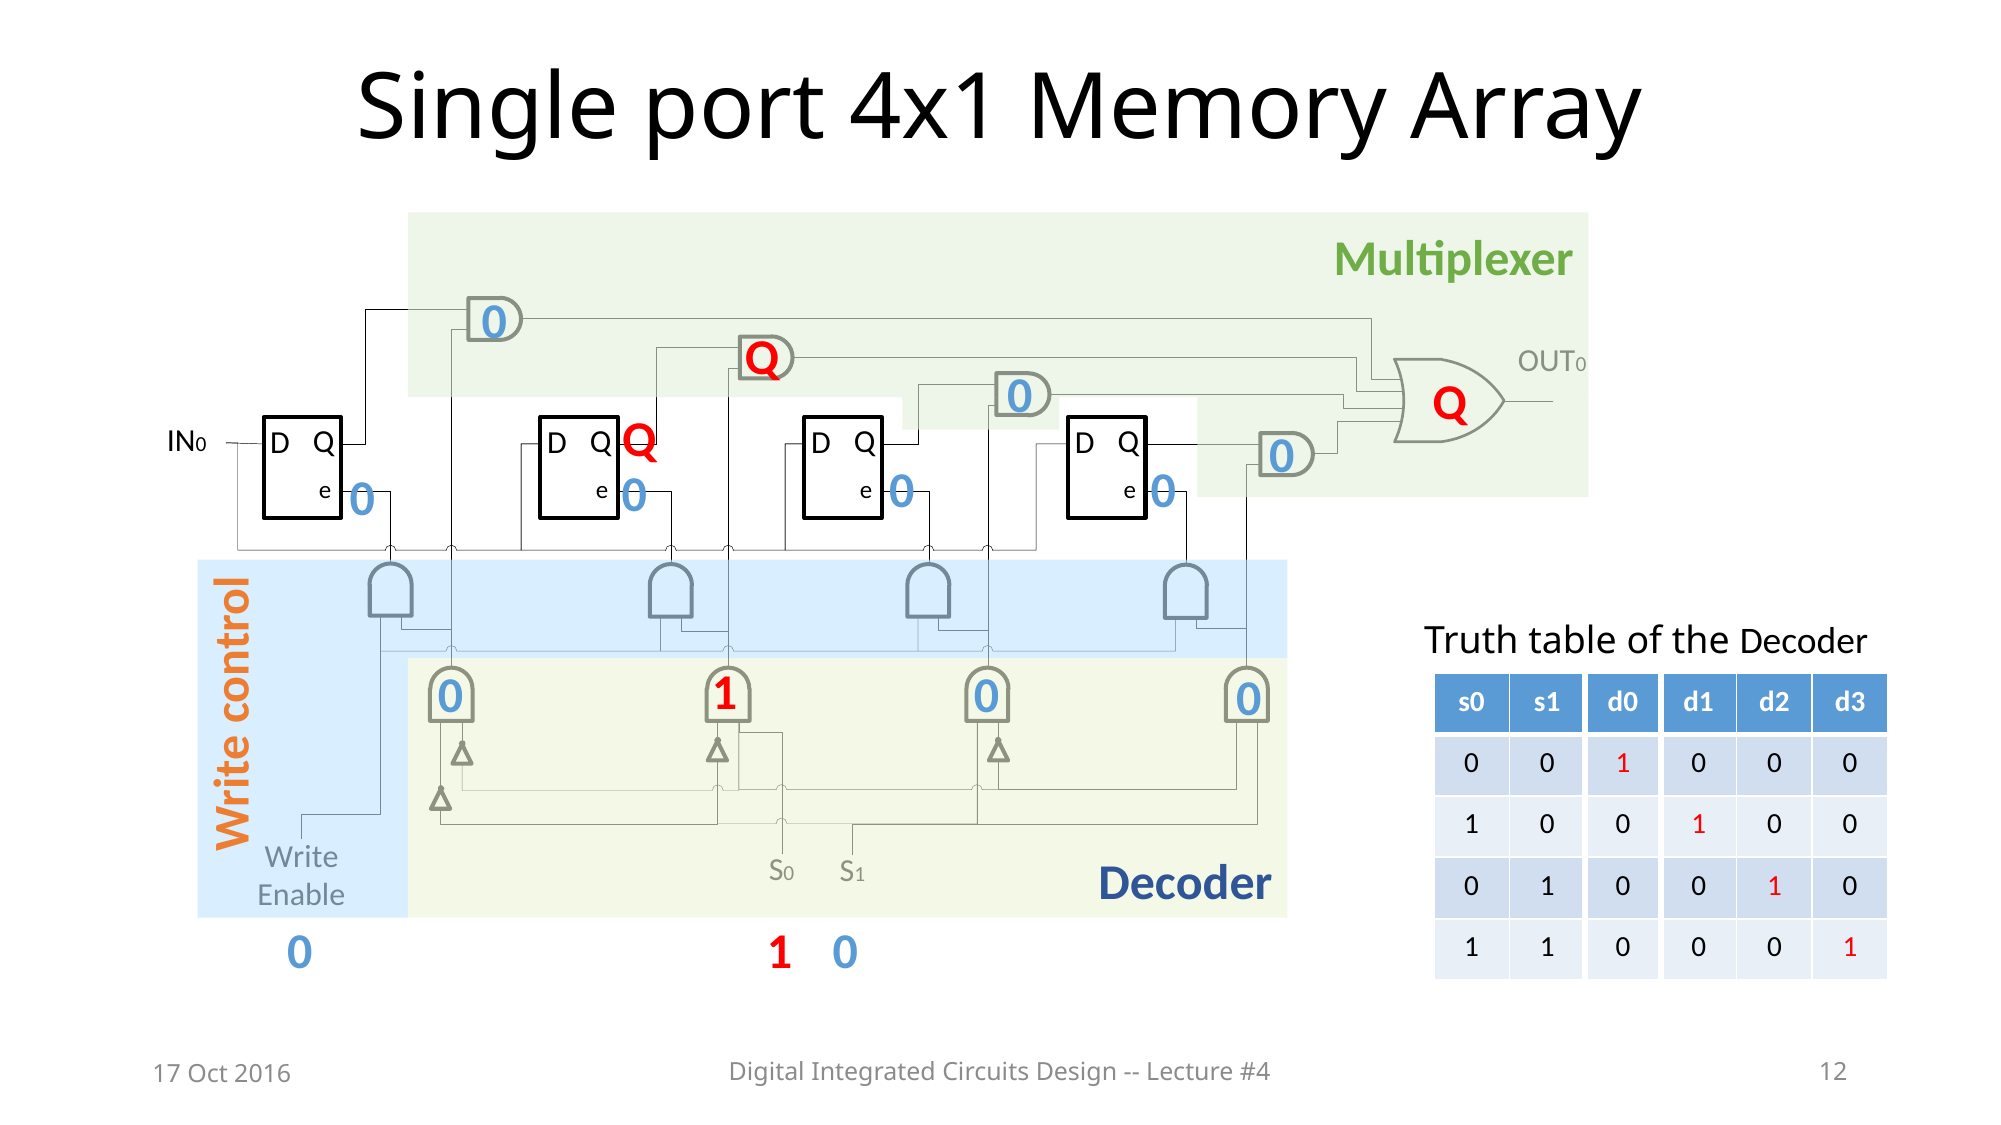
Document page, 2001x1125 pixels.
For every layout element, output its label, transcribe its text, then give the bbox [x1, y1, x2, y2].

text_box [197, 559, 1288, 918]
table_cell 1 [1435, 920, 1509, 979]
table_cell 1 [1813, 920, 1887, 979]
table_cell 0 [1813, 858, 1887, 918]
text_box 1 [752, 918, 808, 986]
table_header d0 [1589, 674, 1658, 732]
table_cell 0 [1737, 797, 1811, 856]
table_header d3 [1813, 674, 1887, 732]
footer Digital Integrated Circuits Design -- Lecture #4 [662, 1042, 1338, 1103]
table_cell 0 [1737, 737, 1811, 795]
table_cell 1 [1664, 797, 1736, 856]
slide_number 12 [1412, 1042, 1863, 1103]
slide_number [137, 1042, 588, 1103]
text_box Truth table of the Decoder [1589, 608, 1884, 669]
table_cell 0 [1664, 858, 1736, 918]
table_cell 1 [1737, 858, 1811, 918]
table_header d1 [1664, 674, 1736, 732]
title Single port 4x1 Memory Array [137, 0, 1863, 218]
table_cell 0 [1589, 797, 1658, 856]
picture [164, 293, 1589, 918]
table_cell 0 [1588, 920, 1658, 979]
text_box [407, 212, 1589, 498]
table_cell 0 [1664, 737, 1736, 795]
table_cell 0 [1589, 858, 1658, 918]
text_box 0 [817, 918, 873, 986]
table_cell 1 [1510, 920, 1582, 979]
table_cell 1 [1589, 737, 1658, 795]
table_cell 0 [1813, 737, 1887, 795]
table_cell 0 [1813, 797, 1887, 856]
table_cell 0 [1737, 920, 1811, 979]
table_cell 0 [1664, 920, 1736, 979]
table_header d2 [1737, 674, 1811, 732]
text_box 0 [272, 918, 328, 986]
